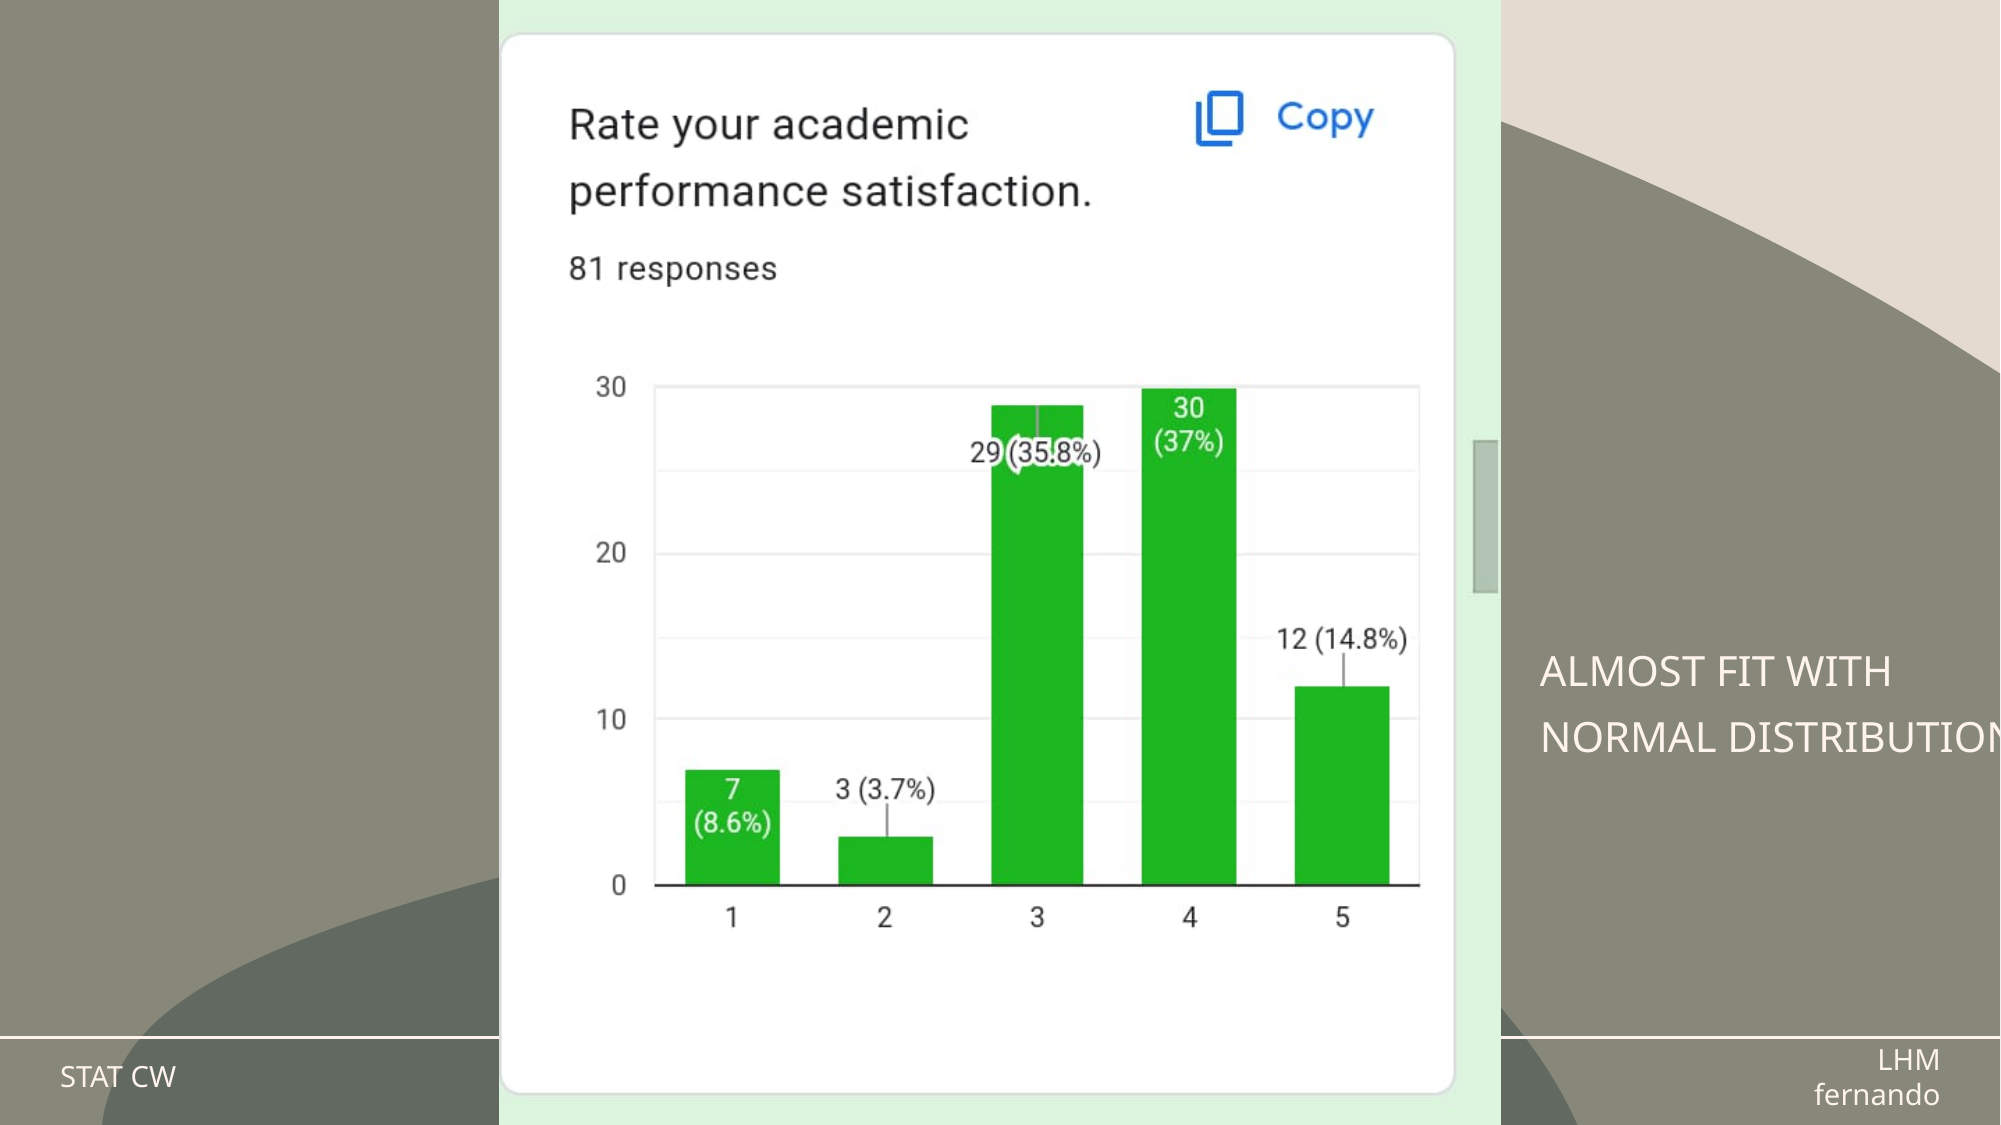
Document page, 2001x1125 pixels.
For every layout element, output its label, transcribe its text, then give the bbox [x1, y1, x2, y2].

text_box LHM fernando [1793, 1050, 1956, 1102]
picture [499, 0, 1501, 1125]
text_box almost fit with Normal distribution [1525, 636, 2000, 775]
text_box STAT CW [45, 1050, 207, 1102]
